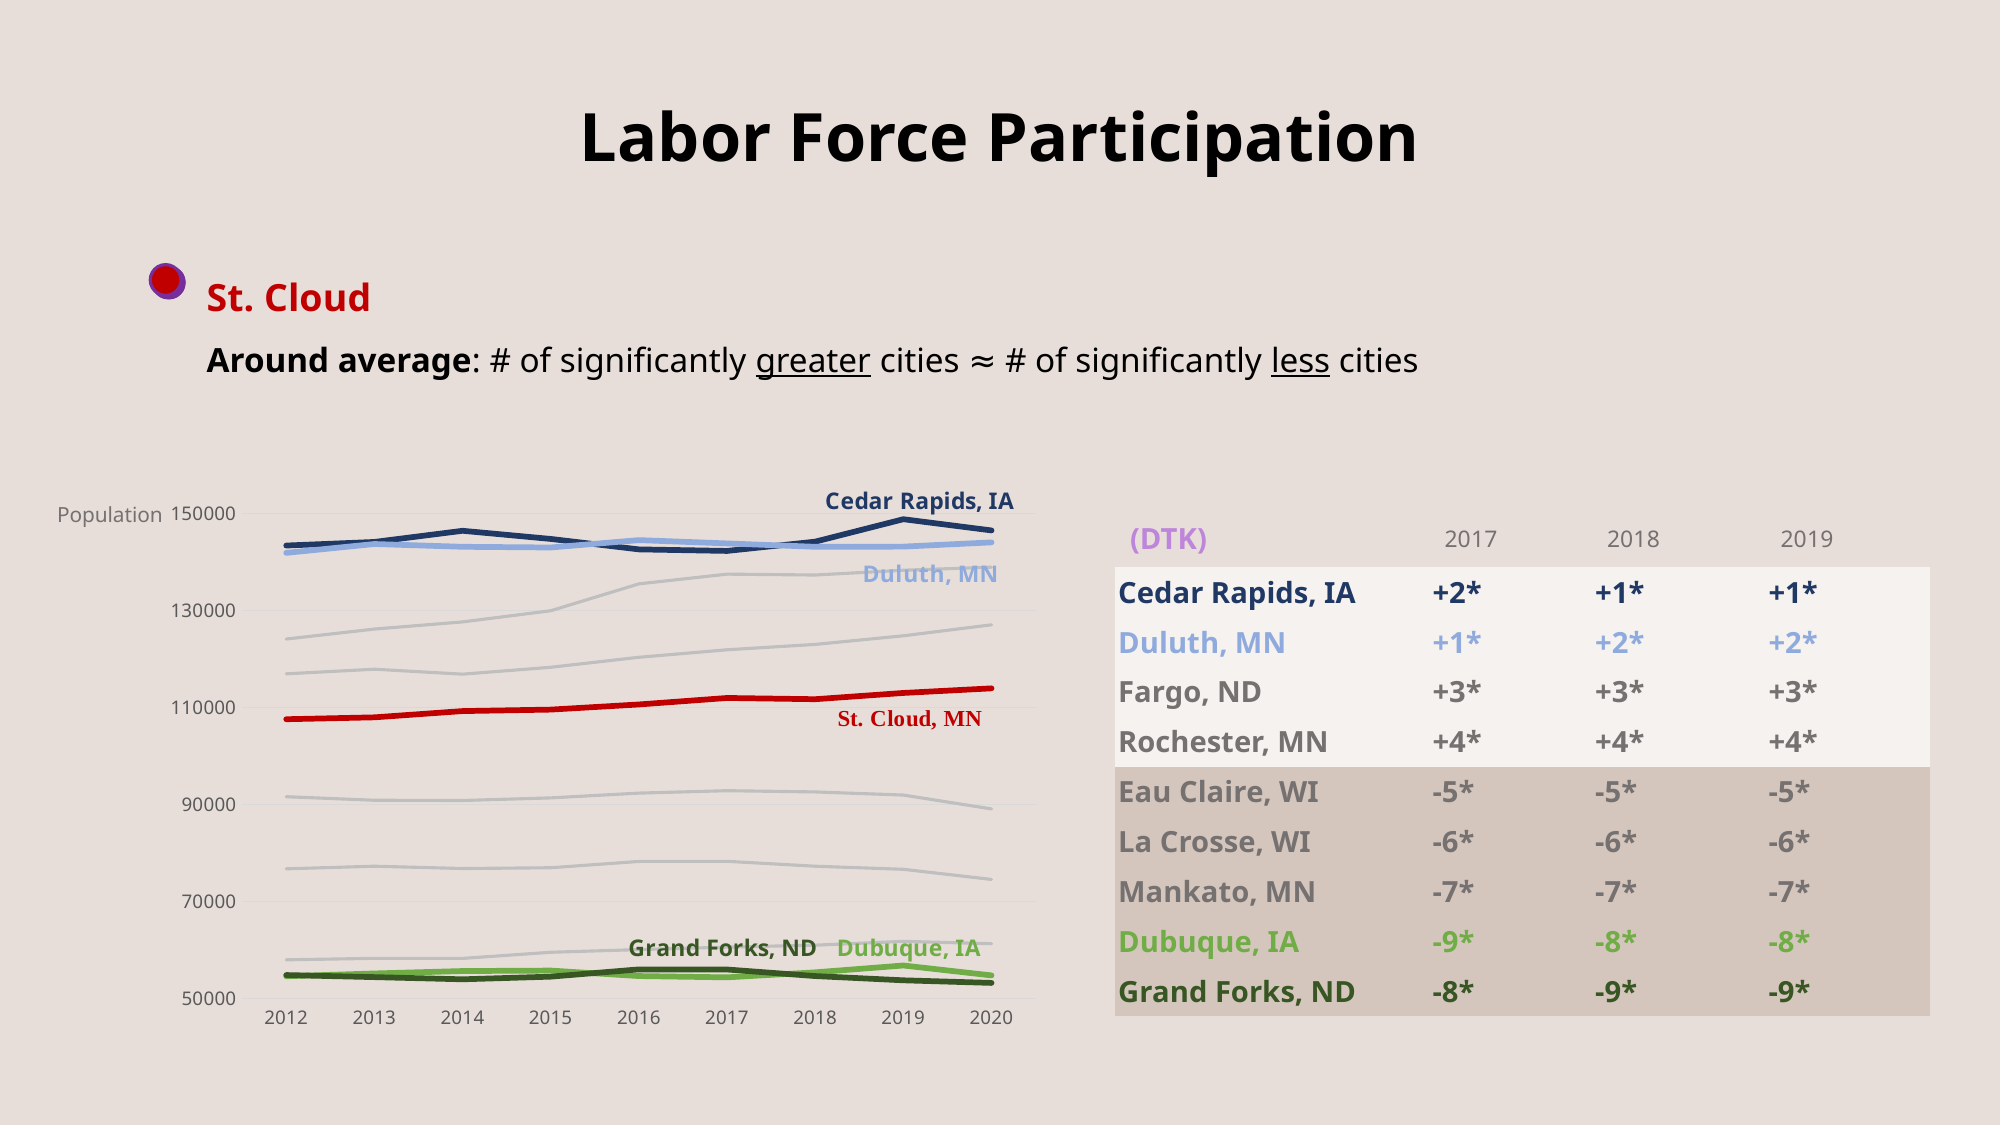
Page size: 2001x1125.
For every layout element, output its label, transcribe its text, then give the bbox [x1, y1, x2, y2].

text_box Labor Force Participation [246, 47, 1754, 183]
table_cell +4* [1592, 717, 1766, 767]
table_cell -5* [1592, 767, 1766, 816]
table_cell +2* [1429, 567, 1592, 617]
table_cell +4* [1766, 717, 1930, 767]
table_cell -8* [1592, 916, 1766, 966]
table_cell -7* [1592, 866, 1766, 916]
table_cell +3* [1766, 667, 1930, 717]
table_cell Dubuque, IA [1115, 916, 1429, 966]
table_cell Eau Claire, WI [1115, 767, 1429, 816]
table_cell Rochester, MN [1115, 717, 1429, 767]
table_cell -7* [1766, 866, 1930, 916]
table_header 2019 [1766, 510, 1930, 567]
table_cell +1* [1766, 567, 1930, 617]
table_cell -6* [1592, 816, 1766, 866]
text_box [149, 263, 183, 297]
table_cell -8* [1429, 966, 1592, 1016]
table_header 2017 [1429, 510, 1592, 567]
table_cell -7* [1429, 866, 1592, 916]
table_cell +3* [1429, 667, 1592, 717]
table_cell +1* [1592, 567, 1766, 617]
table_cell +2* [1766, 617, 1930, 667]
table_cell -8* [1766, 916, 1930, 966]
table_cell La Crosse, WI [1115, 816, 1429, 866]
table_cell -9* [1766, 966, 1930, 1016]
table_cell Duluth, MN [1115, 617, 1429, 667]
table_cell -6* [1766, 816, 1930, 866]
table_cell Grand Forks, ND [1115, 966, 1429, 1016]
table_cell +2* [1592, 617, 1766, 667]
table_cell +4* [1429, 717, 1592, 767]
table_cell -5* [1766, 767, 1930, 816]
table_header 2018 [1592, 510, 1766, 567]
text_box Population [42, 493, 149, 534]
table_cell -6* [1429, 816, 1592, 866]
table_header (DTK) [1115, 510, 1429, 567]
table_cell Cedar Rapids, IA [1115, 567, 1429, 617]
table_cell +1* [1429, 617, 1592, 667]
table_cell -9* [1429, 916, 1592, 966]
table_cell -9* [1592, 966, 1766, 1016]
table_cell -5* [1429, 767, 1592, 816]
table_cell +3* [1592, 667, 1766, 717]
chart [149, 449, 1050, 1050]
text_box St. Cloud Around average: # of significantly greater cities ≈ # of significantly less cities [191, 243, 1857, 387]
table_cell Mankato, MN [1115, 866, 1429, 916]
table_cell Fargo, ND [1115, 667, 1429, 717]
